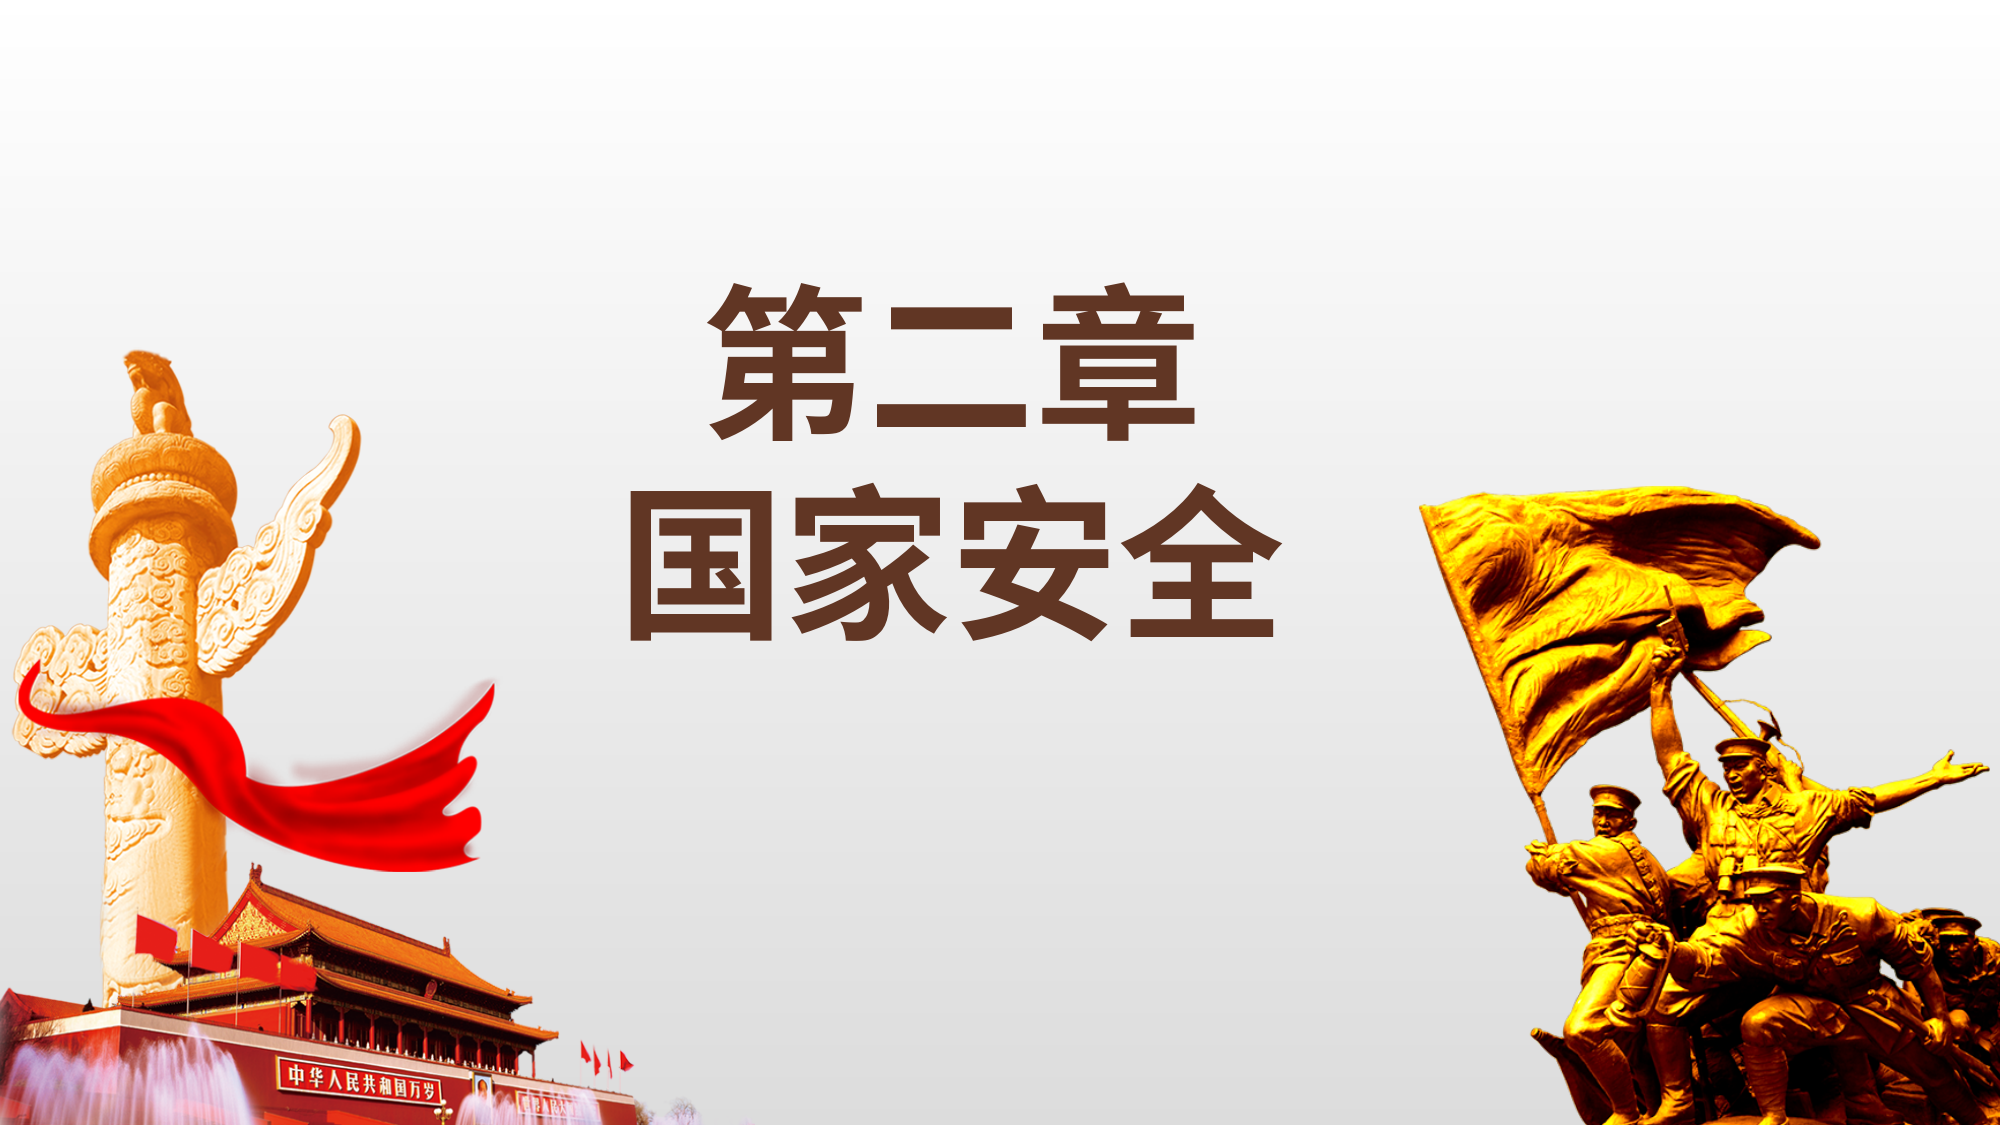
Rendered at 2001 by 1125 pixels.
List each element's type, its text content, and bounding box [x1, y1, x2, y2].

picture [1300, 419, 2000, 1125]
text_box 第二章 国家安全 [459, 252, 1445, 867]
picture [0, 347, 755, 1125]
